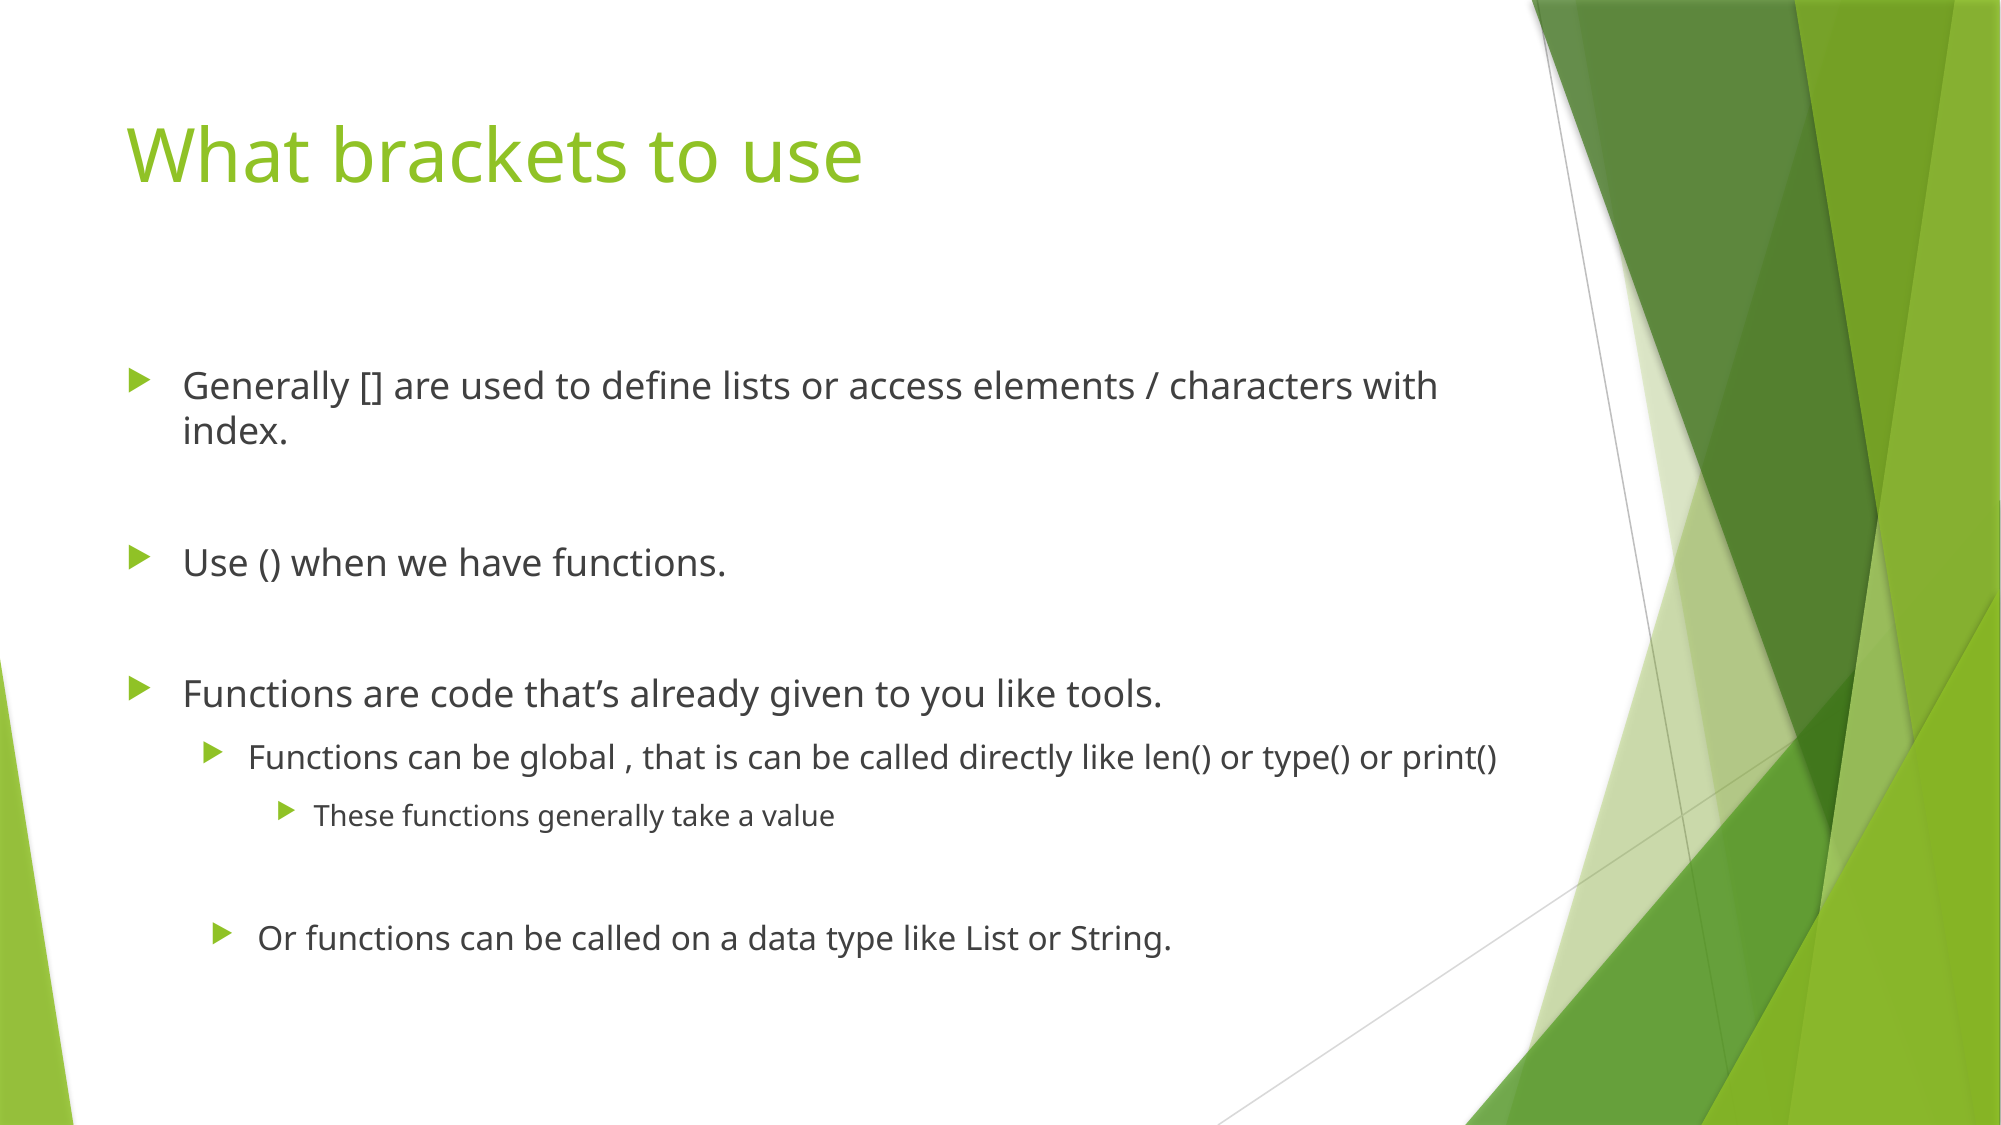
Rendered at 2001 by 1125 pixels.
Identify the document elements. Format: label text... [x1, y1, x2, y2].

list Generally [] are used to define lists or access elements / characters with index. Use () when we have functions. Functions are code that’s already given to you like tools. Functions can be global , that is can be called directly like len() or type() or print() These functions generally take a value Or functions can be called on a data type like List or String. [111, 354, 1522, 992]
title What brackets to use [111, 99, 1522, 317]
